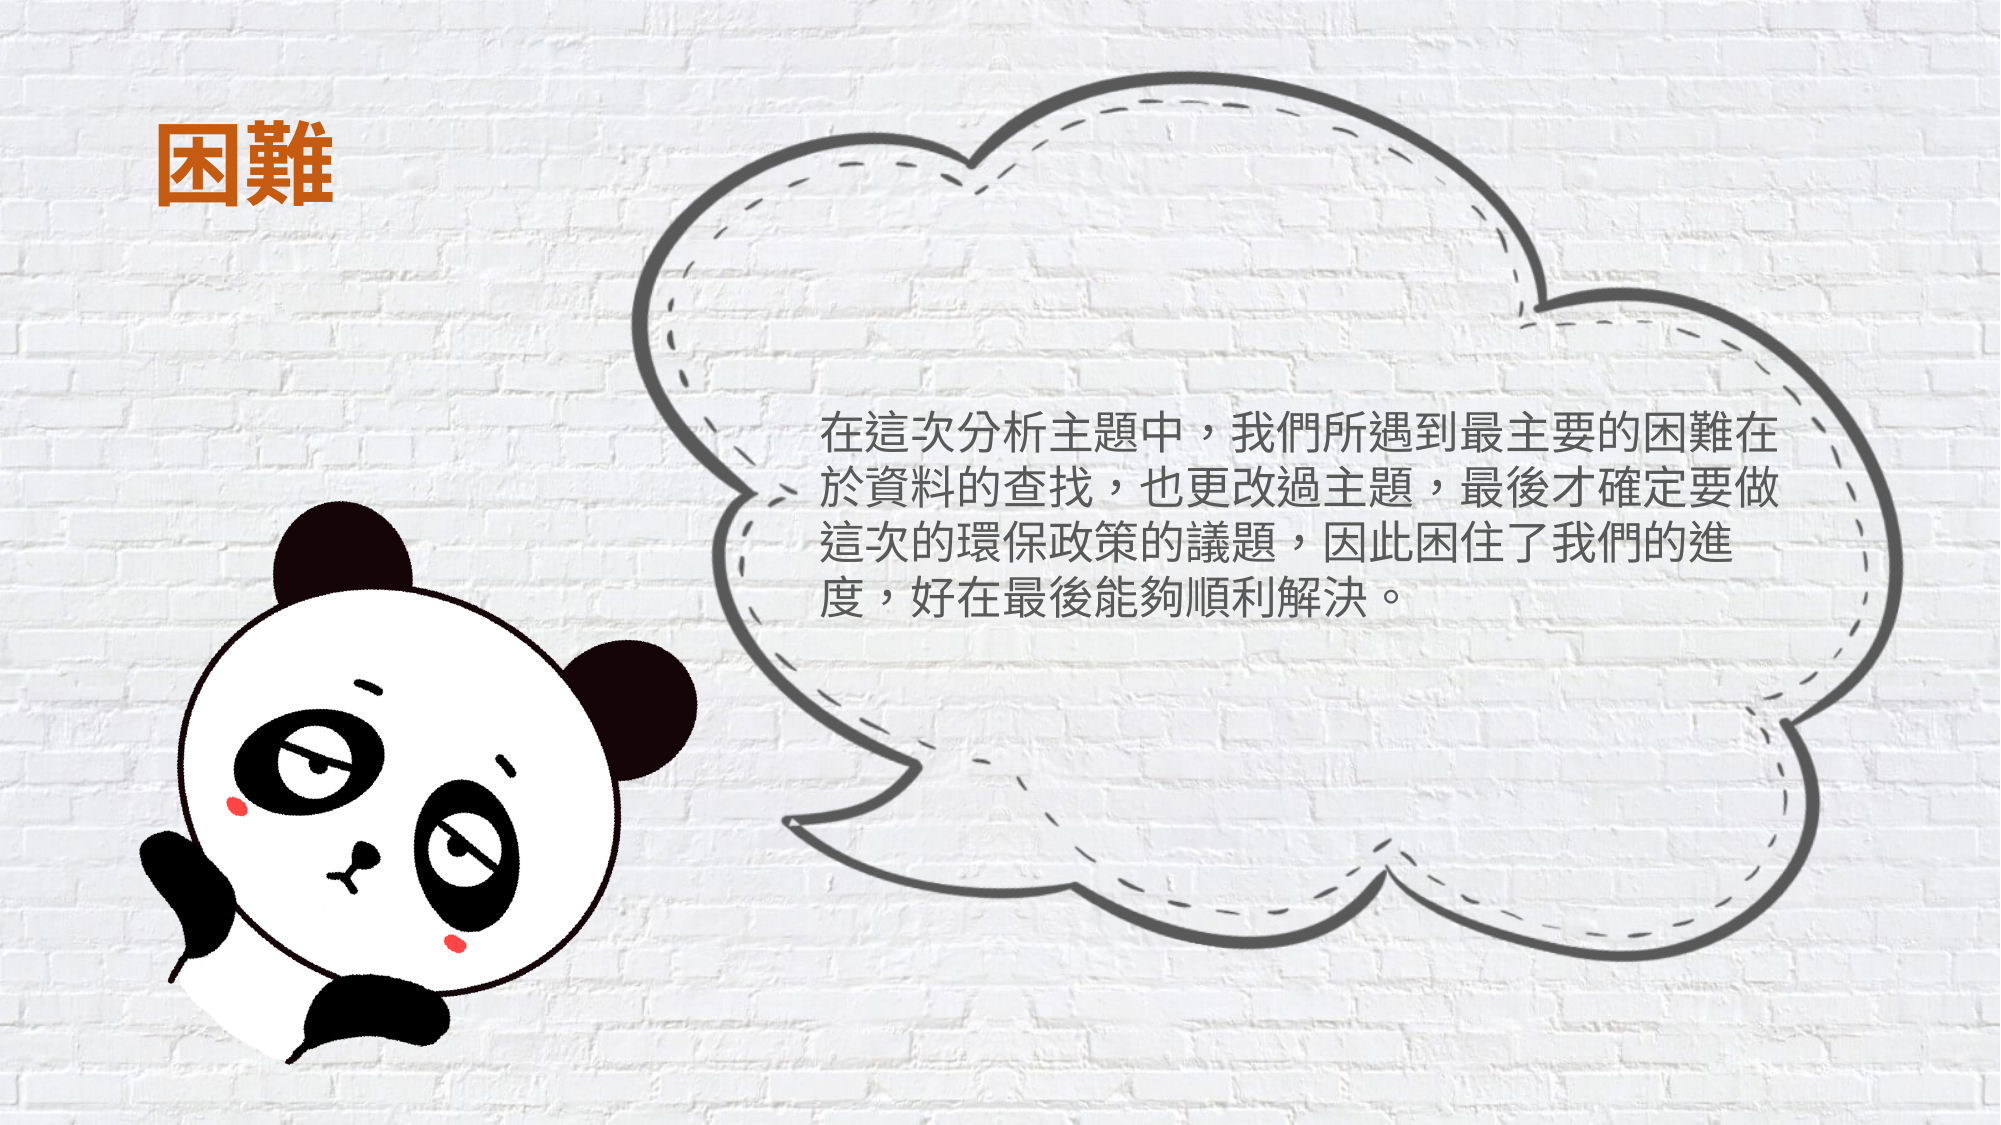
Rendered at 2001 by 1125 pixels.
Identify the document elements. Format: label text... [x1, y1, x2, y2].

picture [0, 0, 2000, 1125]
title 困難 [137, 59, 1863, 278]
